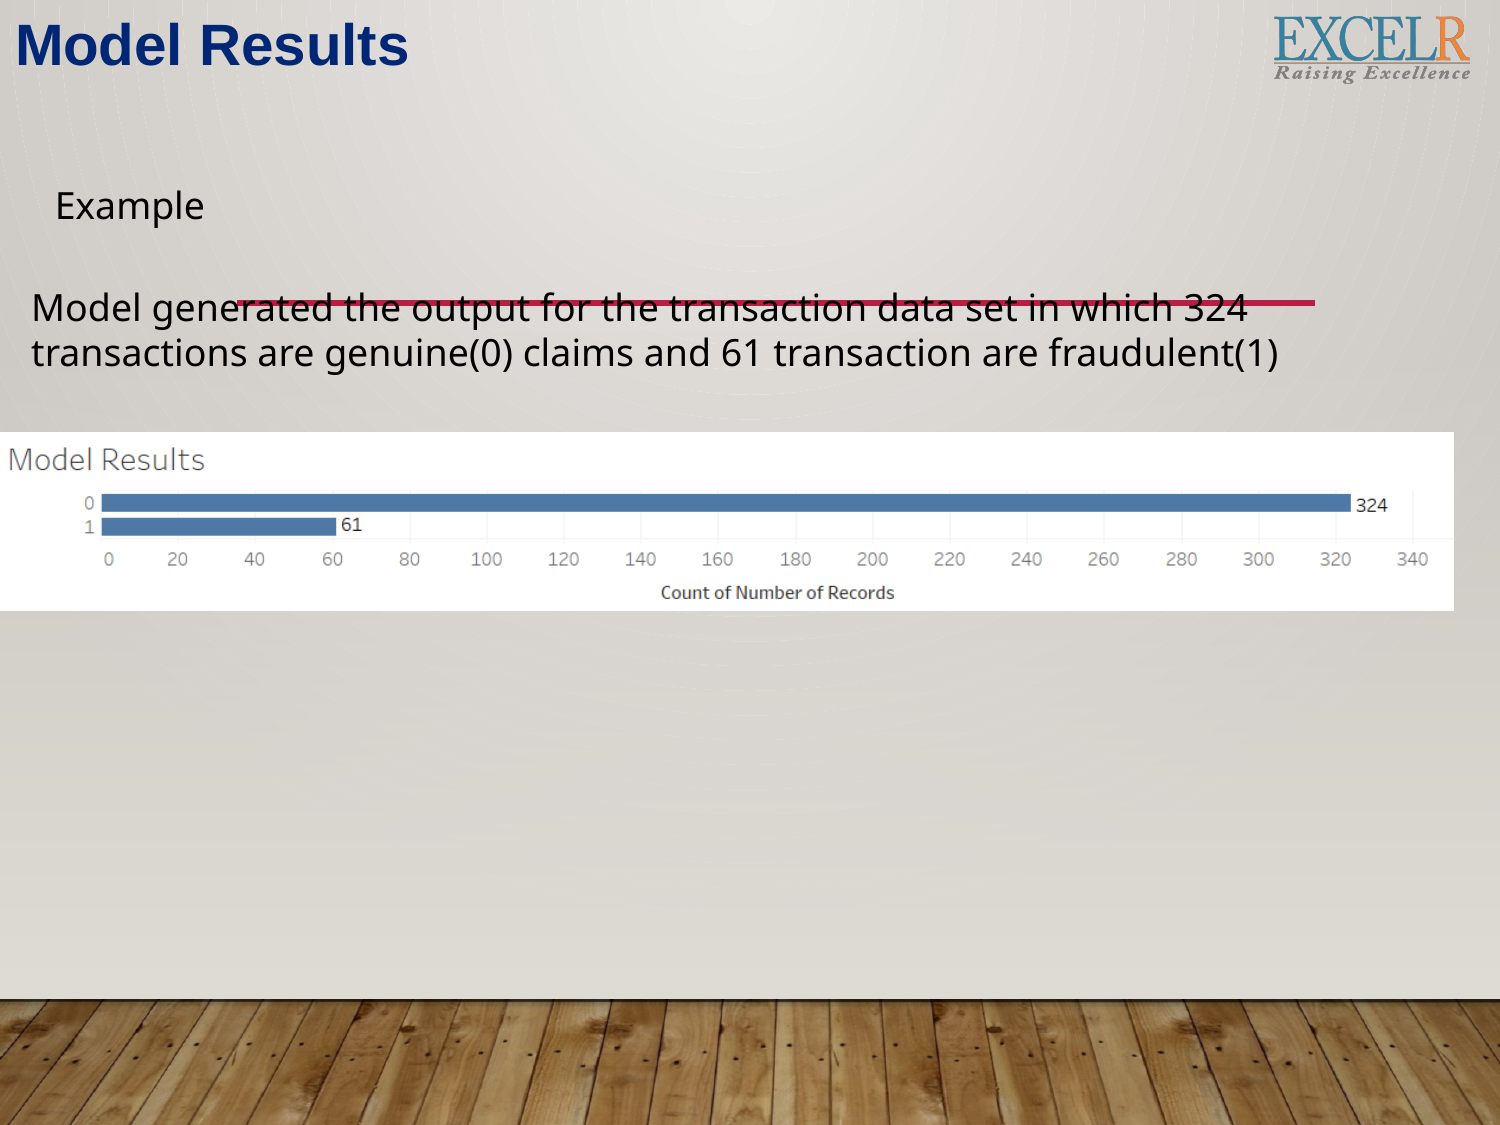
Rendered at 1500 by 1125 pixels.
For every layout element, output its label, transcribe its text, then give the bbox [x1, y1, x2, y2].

text_box Example [39, 174, 280, 235]
picture [0, 432, 1454, 611]
picture [1274, 16, 1470, 85]
text_box Model Results [0, 0, 622, 85]
picture [0, 999, 1500, 1125]
text_box Model generated the output for the transaction data set in which 324 transactions are genuine(0) claims and 61 transaction are fraudulent(1) [16, 276, 1470, 382]
